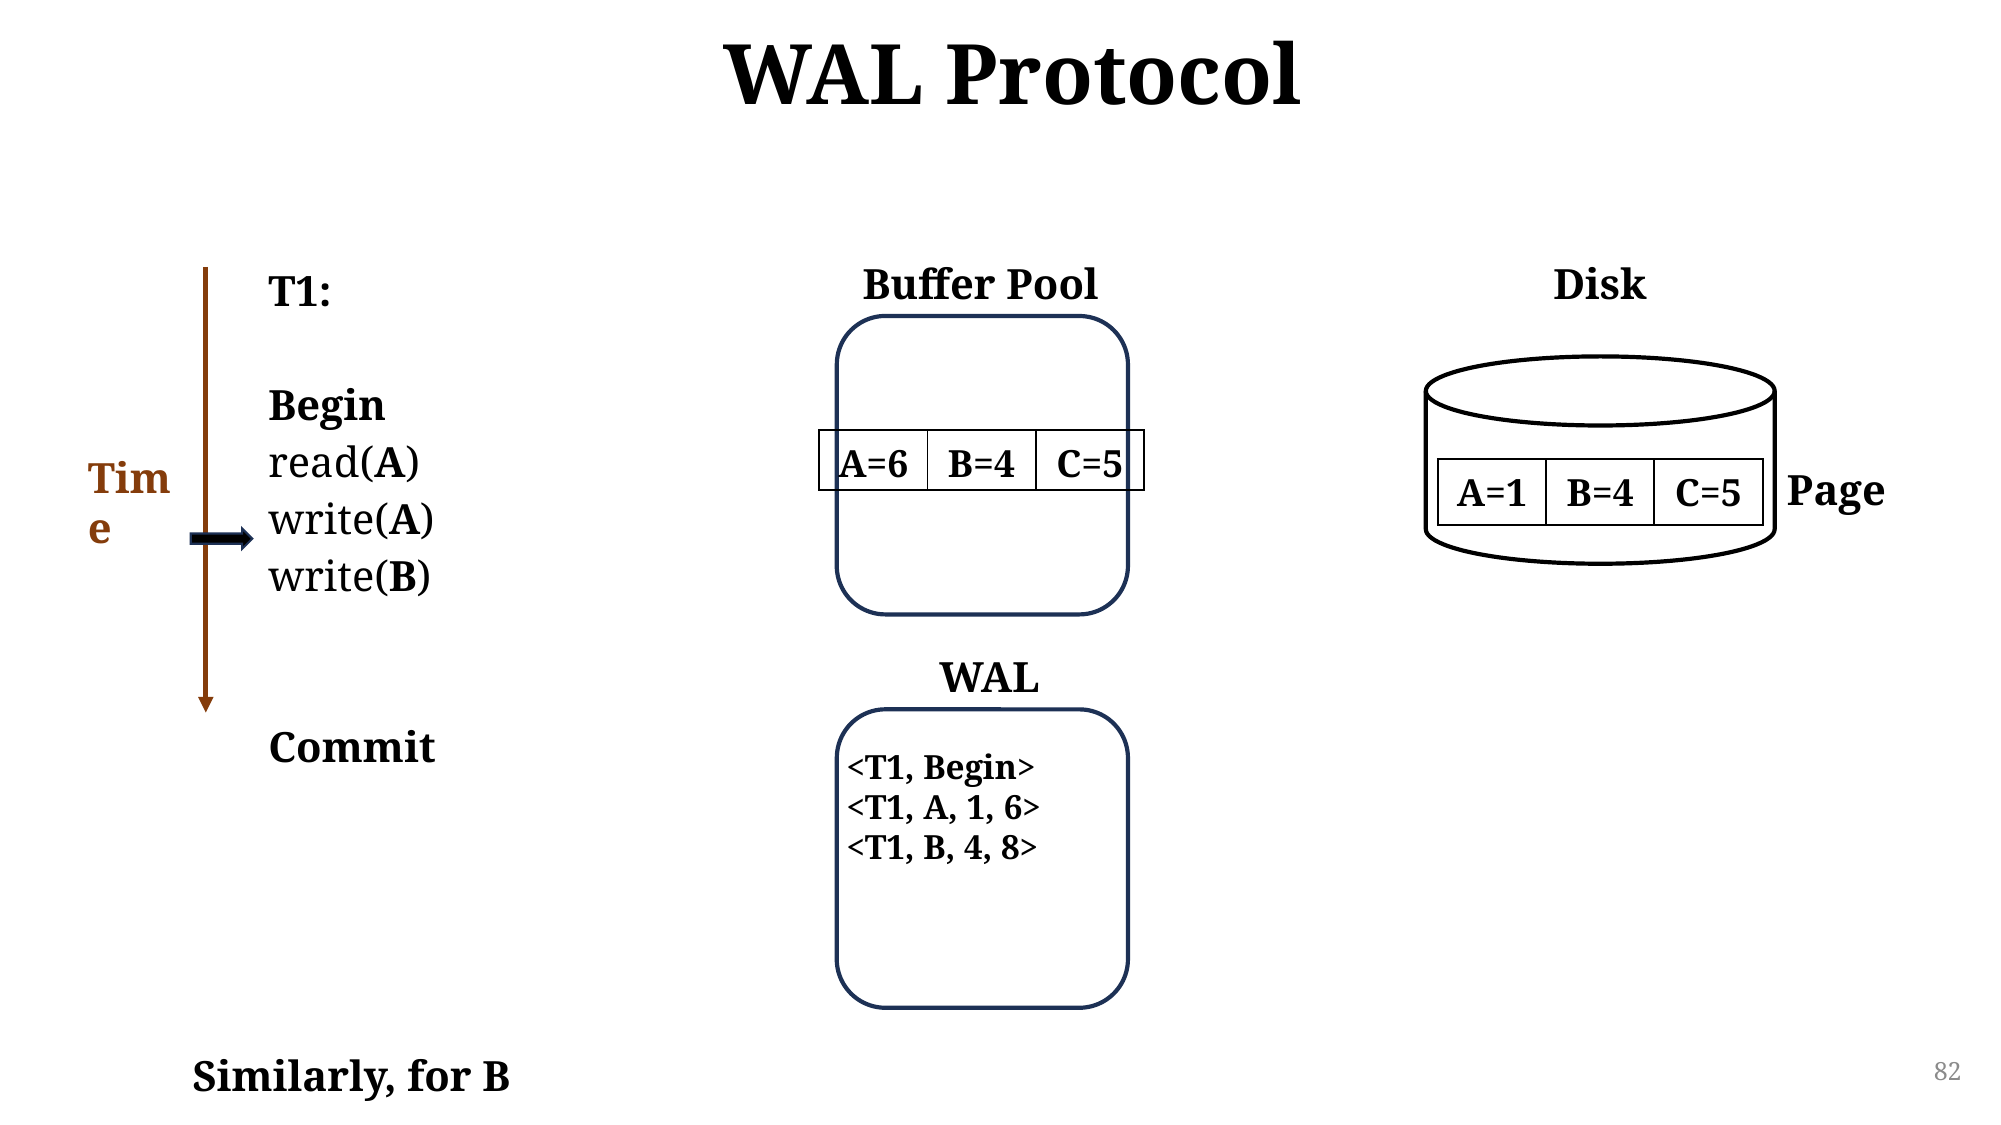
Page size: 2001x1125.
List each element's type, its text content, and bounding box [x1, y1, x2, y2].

text_box Buffer Pool [847, 250, 1114, 316]
slide_number 82 [1526, 1042, 1977, 1103]
text_box <T1, Begin> <T1, A, 1, 6> <T1, B, 4, 8> [831, 738, 1056, 914]
text_box WAL [924, 643, 1055, 708]
table_header T1: Begin read(A) write(A) write(B) Commit [253, 254, 489, 758]
text_box [835, 491, 1129, 616]
table_header C=5 [1037, 431, 1143, 489]
title WAL Protocol [150, 3, 1876, 152]
table_header A=6 [820, 431, 927, 489]
text_box [835, 708, 1129, 1009]
text_box [835, 314, 1129, 429]
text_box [73, 267, 208, 713]
text_box Similarly, for B [177, 1042, 526, 1108]
text_box [208, 525, 253, 552]
text_box Disk [1538, 250, 1662, 316]
table_header B=4 [928, 431, 1035, 489]
text_box Page [1772, 456, 1901, 521]
text_box [1424, 355, 1776, 565]
